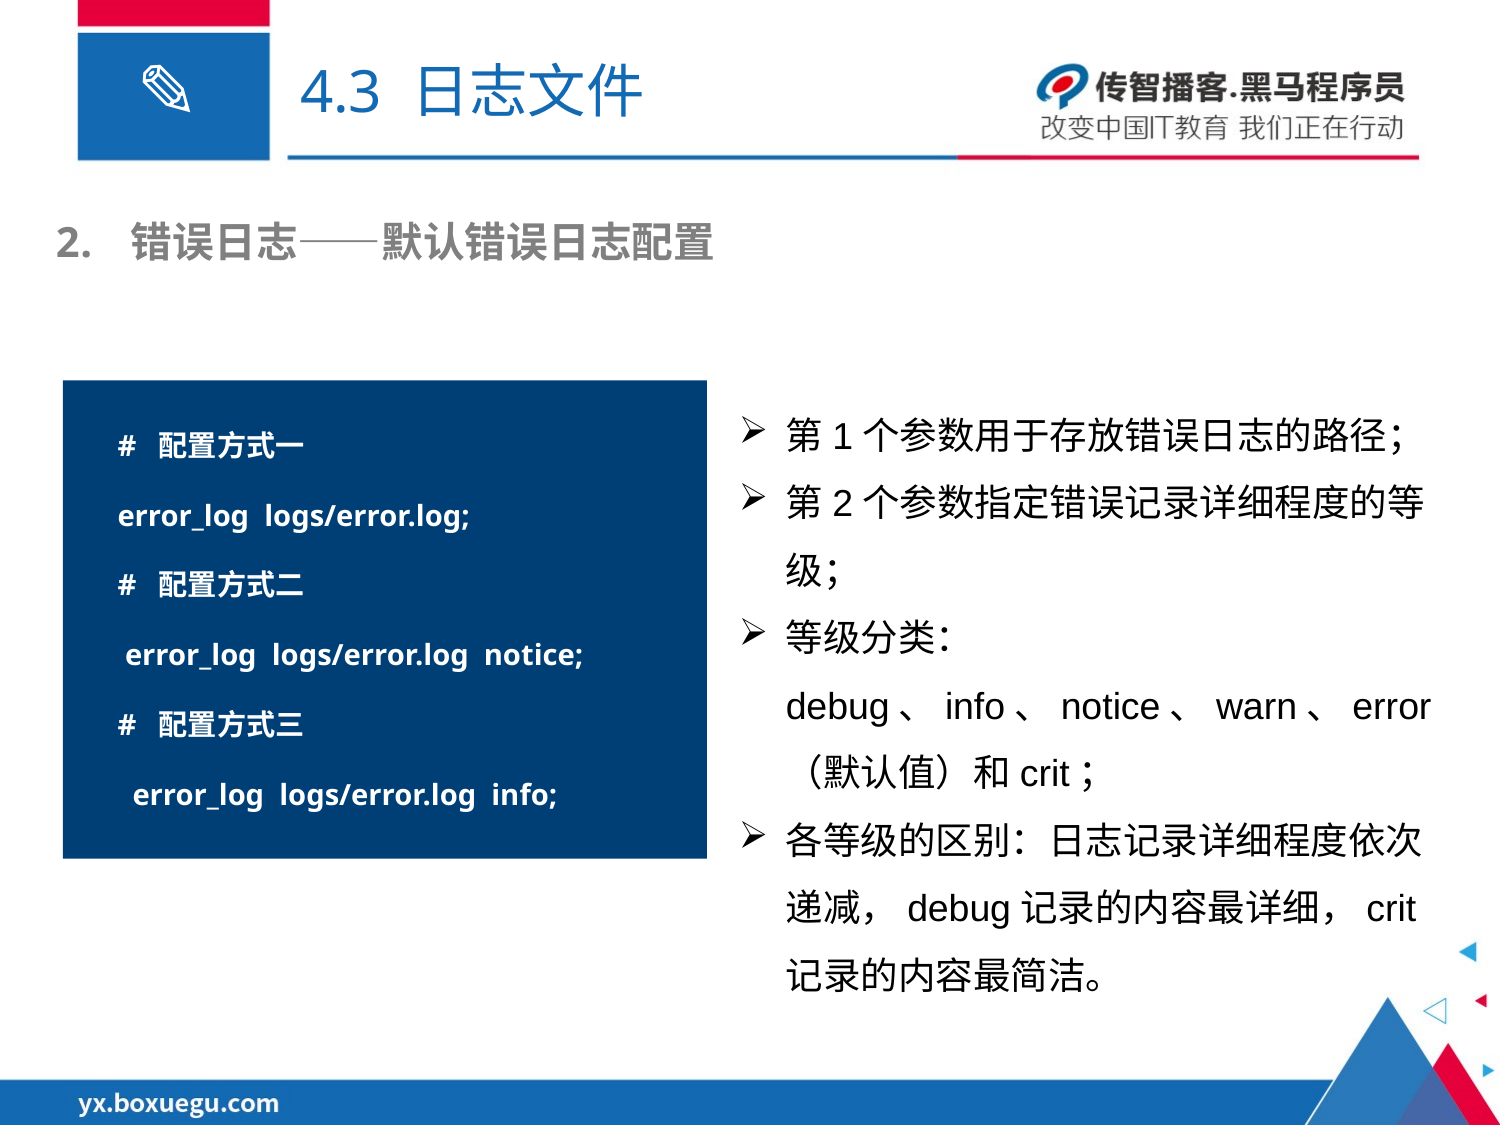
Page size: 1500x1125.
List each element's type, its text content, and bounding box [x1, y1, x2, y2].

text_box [62, 380, 708, 859]
text_box 第1个参数用于存放错误日志的路径； 第2个参数指定错误记录详细程度的等级； 等级分类：debug、info、notice、warn、error（默认值）和crit； 各等级的区别：日志记录详细程度依次递减，debug记录的内容最详细，crit记录的内容最简洁。 [724, 382, 1475, 1005]
picture [0, 0, 1500, 1125]
title 4.3 日志文件 [285, 25, 1137, 153]
text_box 错误日志——默认错误日志配置 [41, 208, 1424, 274]
